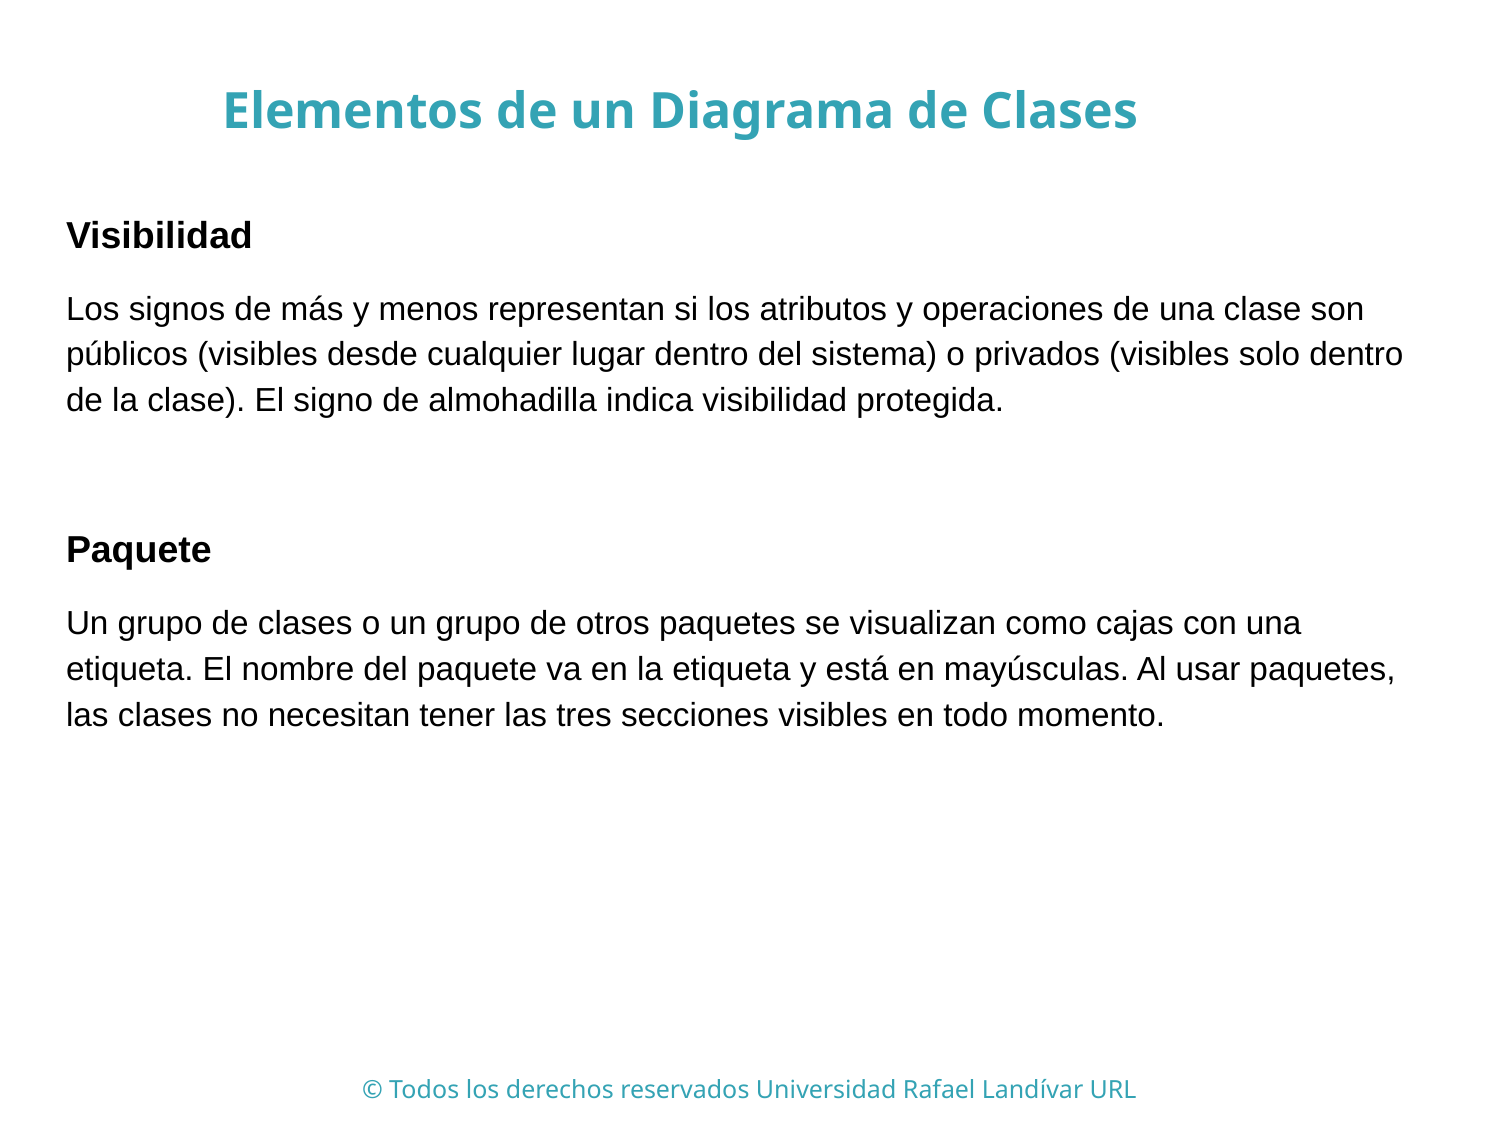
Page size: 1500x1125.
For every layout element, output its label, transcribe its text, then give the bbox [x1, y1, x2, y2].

text_box Visibilidad Los signos de más y menos representan si los atributos y operaciones de una clase son públicos (visibles desde cualquier lugar dentro del sistema) o privados (visibles solo dentro de la clase). El signo de almohadilla indica visibilidad protegida. Paquete Un grupo de clases o un grupo de otros paquetes se visualizan como cajas con una etiqueta. El nombre del paquete va en la etiqueta y está en mayúsculas. Al usar paquetes, las clases no necesitan tener las tres secciones visibles en todo momento. [51, 196, 1427, 887]
text_box © Todos los derechos reservados Universidad Rafael Landívar URL [192, 1070, 1308, 1110]
text_box Elementos de un Diagrama de Clases [207, 70, 1198, 146]
